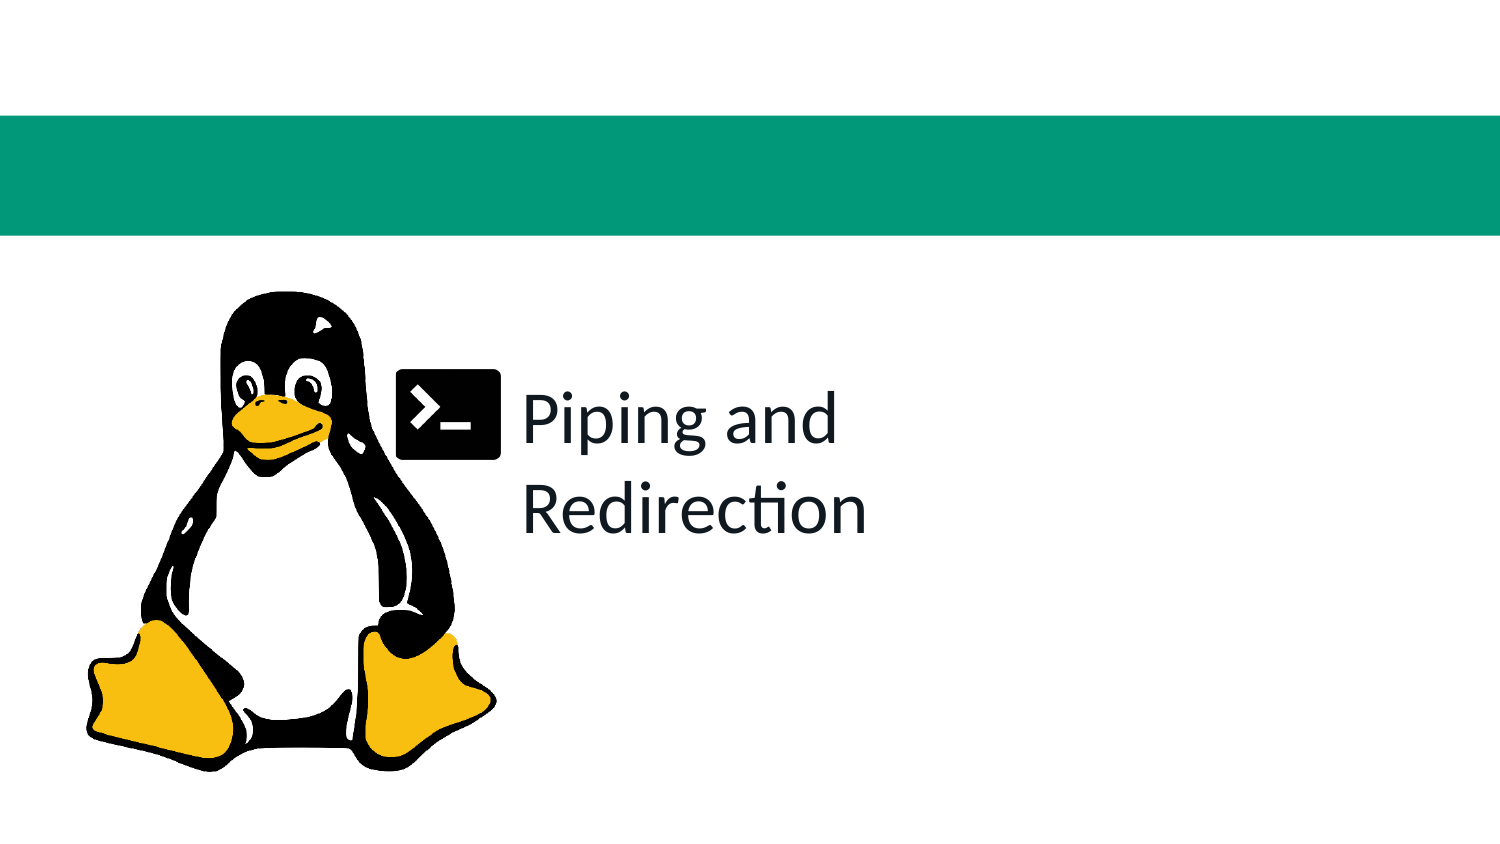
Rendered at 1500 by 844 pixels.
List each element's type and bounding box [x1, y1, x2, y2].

picture [395, 367, 501, 461]
text_box [46, 246, 1159, 817]
